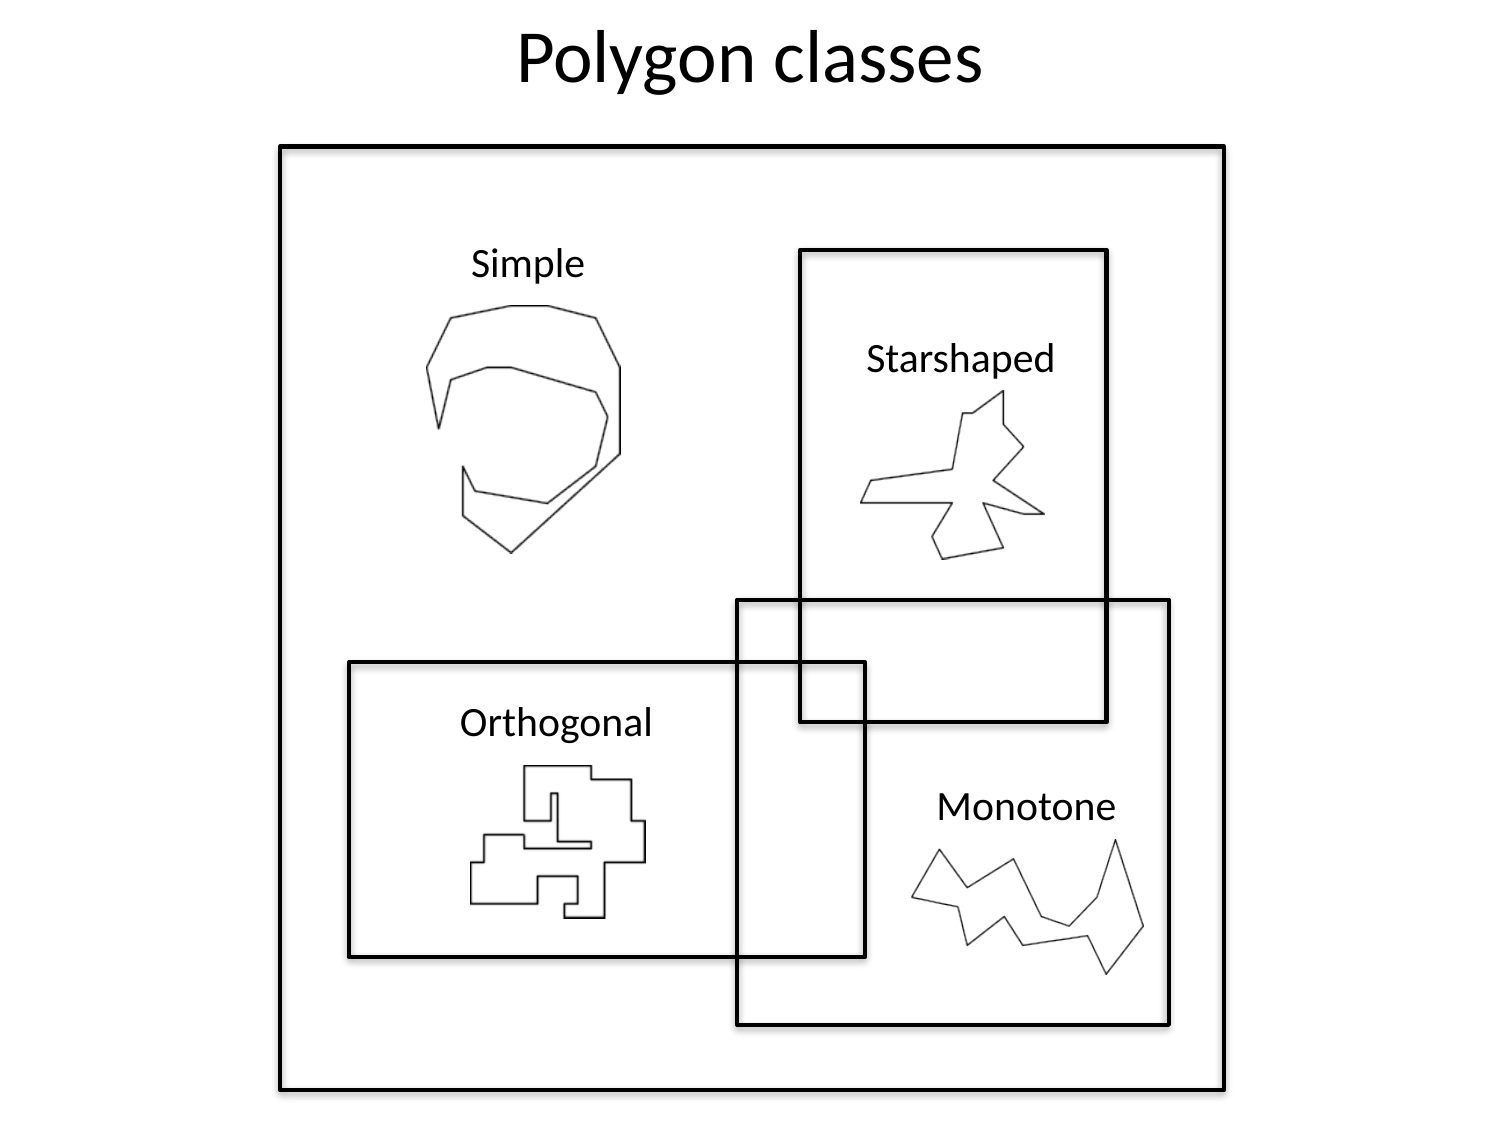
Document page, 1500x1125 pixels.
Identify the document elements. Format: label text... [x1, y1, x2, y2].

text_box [800, 249, 1107, 598]
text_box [382, 228, 675, 566]
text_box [736, 599, 1170, 1026]
text_box Polygon classes [261, 0, 1239, 105]
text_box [348, 662, 731, 958]
text_box [279, 146, 1225, 1091]
